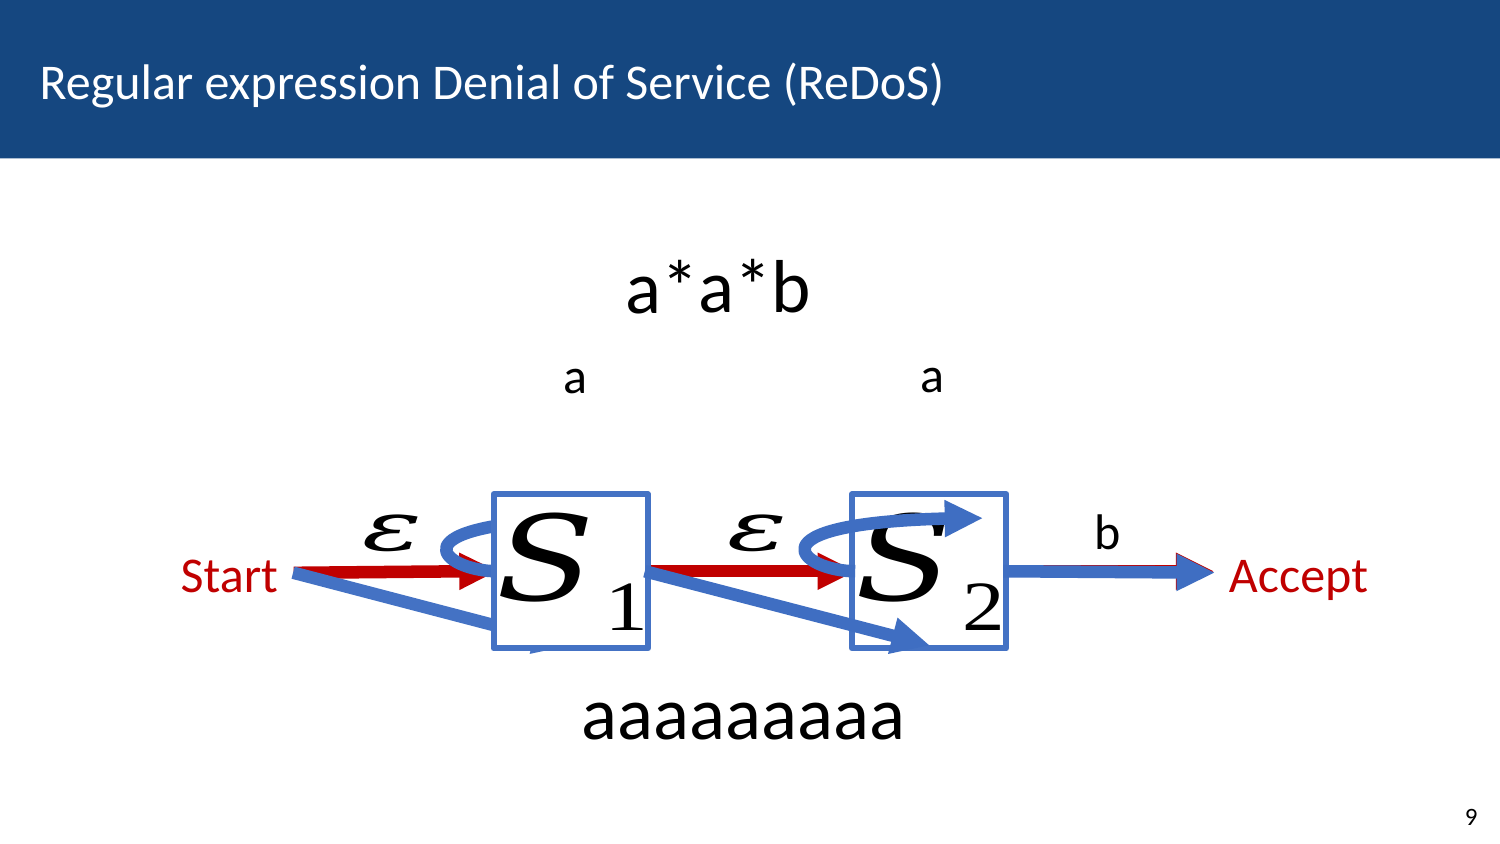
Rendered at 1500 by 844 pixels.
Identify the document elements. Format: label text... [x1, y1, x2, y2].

title Regular expression Denial of Service (ReDoS) [24, 8, 1478, 150]
text_box a [905, 335, 959, 411]
text_box b [756, 230, 831, 336]
text_box a* [683, 230, 756, 336]
text_box aaaaaaaaa [566, 656, 926, 762]
text_box a* [610, 230, 683, 336]
text_box Start [165, 535, 294, 610]
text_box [1002, 570, 1214, 574]
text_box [293, 570, 497, 574]
text_box a [548, 335, 603, 411]
text_box b [1079, 492, 1136, 568]
text_box Accept [1214, 535, 1384, 610]
